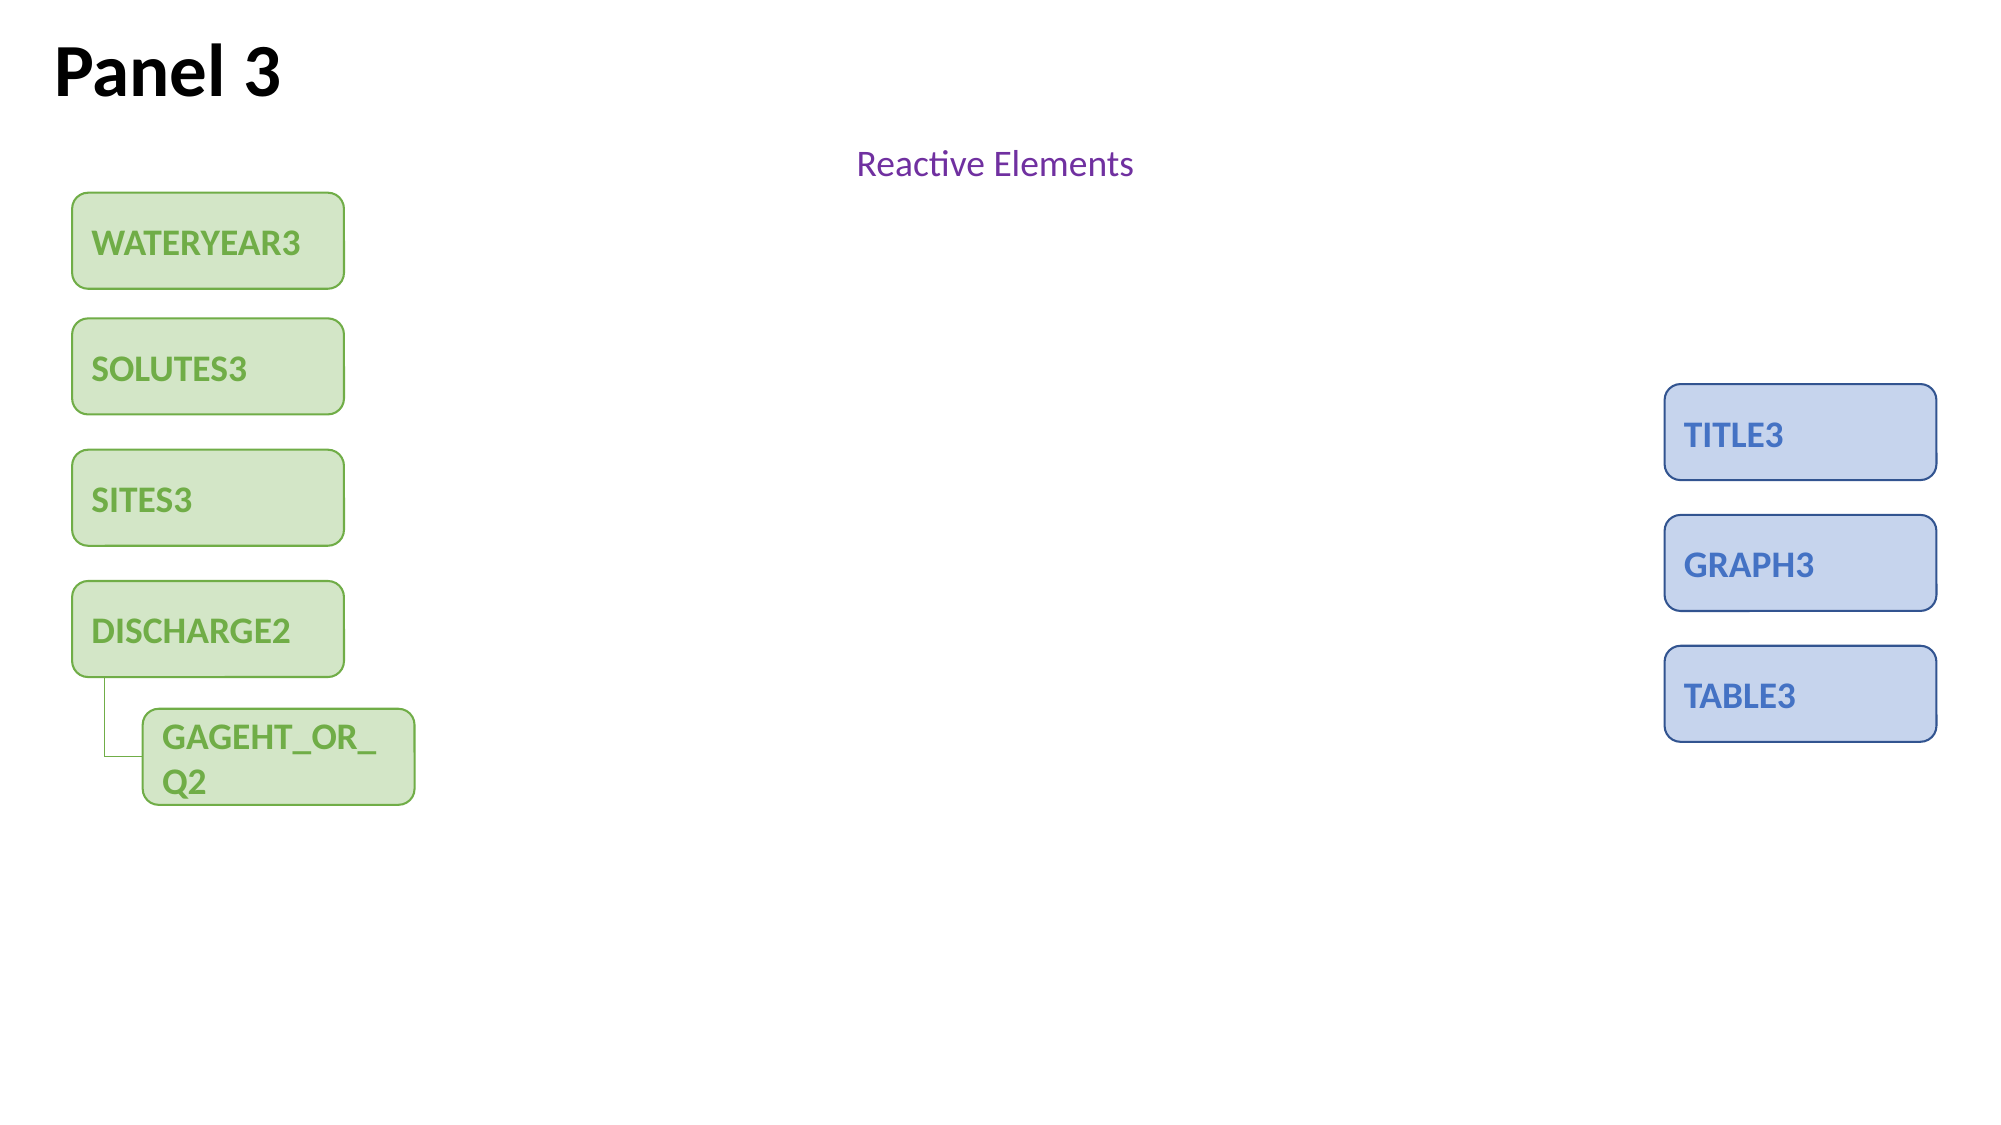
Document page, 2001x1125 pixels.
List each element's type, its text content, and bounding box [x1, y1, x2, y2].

text_box TABLE3 [1663, 644, 1938, 743]
text_box WATERYEAR3 [71, 191, 346, 290]
text_box TITLE3 [1663, 383, 1938, 482]
text_box SITES3 [71, 448, 346, 547]
text_box Panel 3 [39, 13, 297, 119]
text_box SOLUTES3 [71, 317, 346, 416]
text_box GRAPH3 [1663, 513, 1938, 613]
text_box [72, 580, 415, 805]
text_box Reactive Elements [841, 132, 1158, 192]
